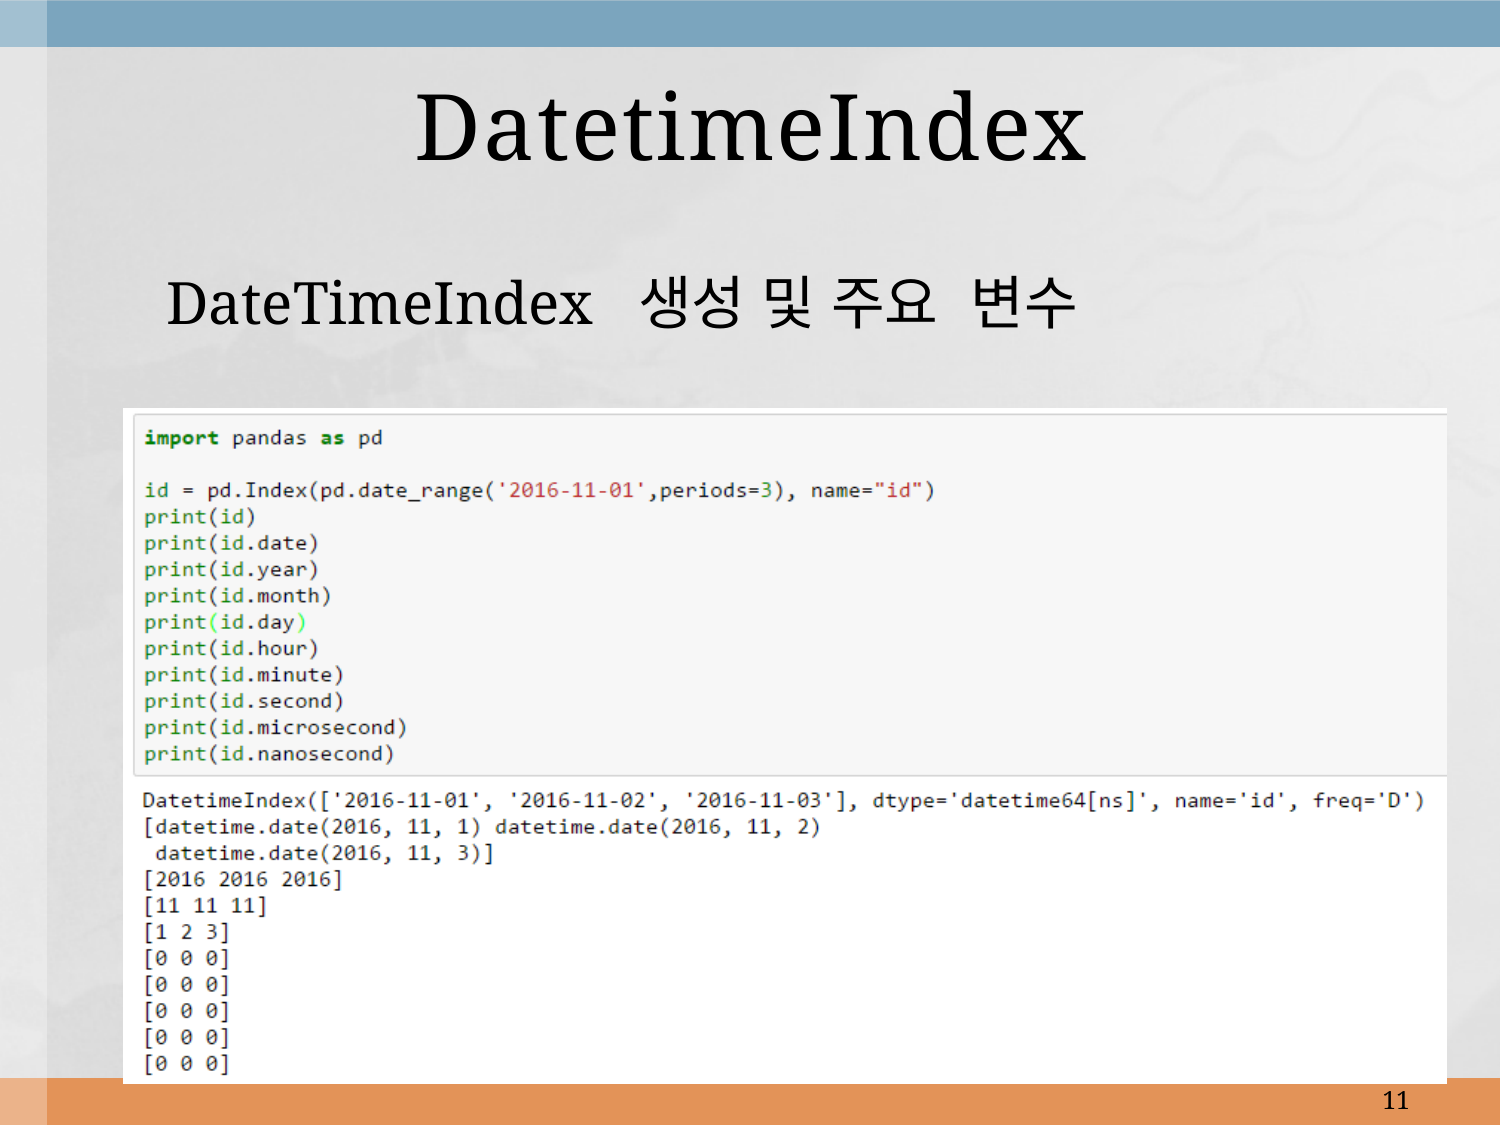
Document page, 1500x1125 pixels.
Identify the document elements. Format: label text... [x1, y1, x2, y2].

slide_number 11 [1074, 1086, 1425, 1125]
title DatetimeIndex [49, 46, 1454, 202]
list DateTimeIndex 생성 및 주요 변수 [76, 259, 1427, 445]
picture [123, 408, 1447, 1084]
